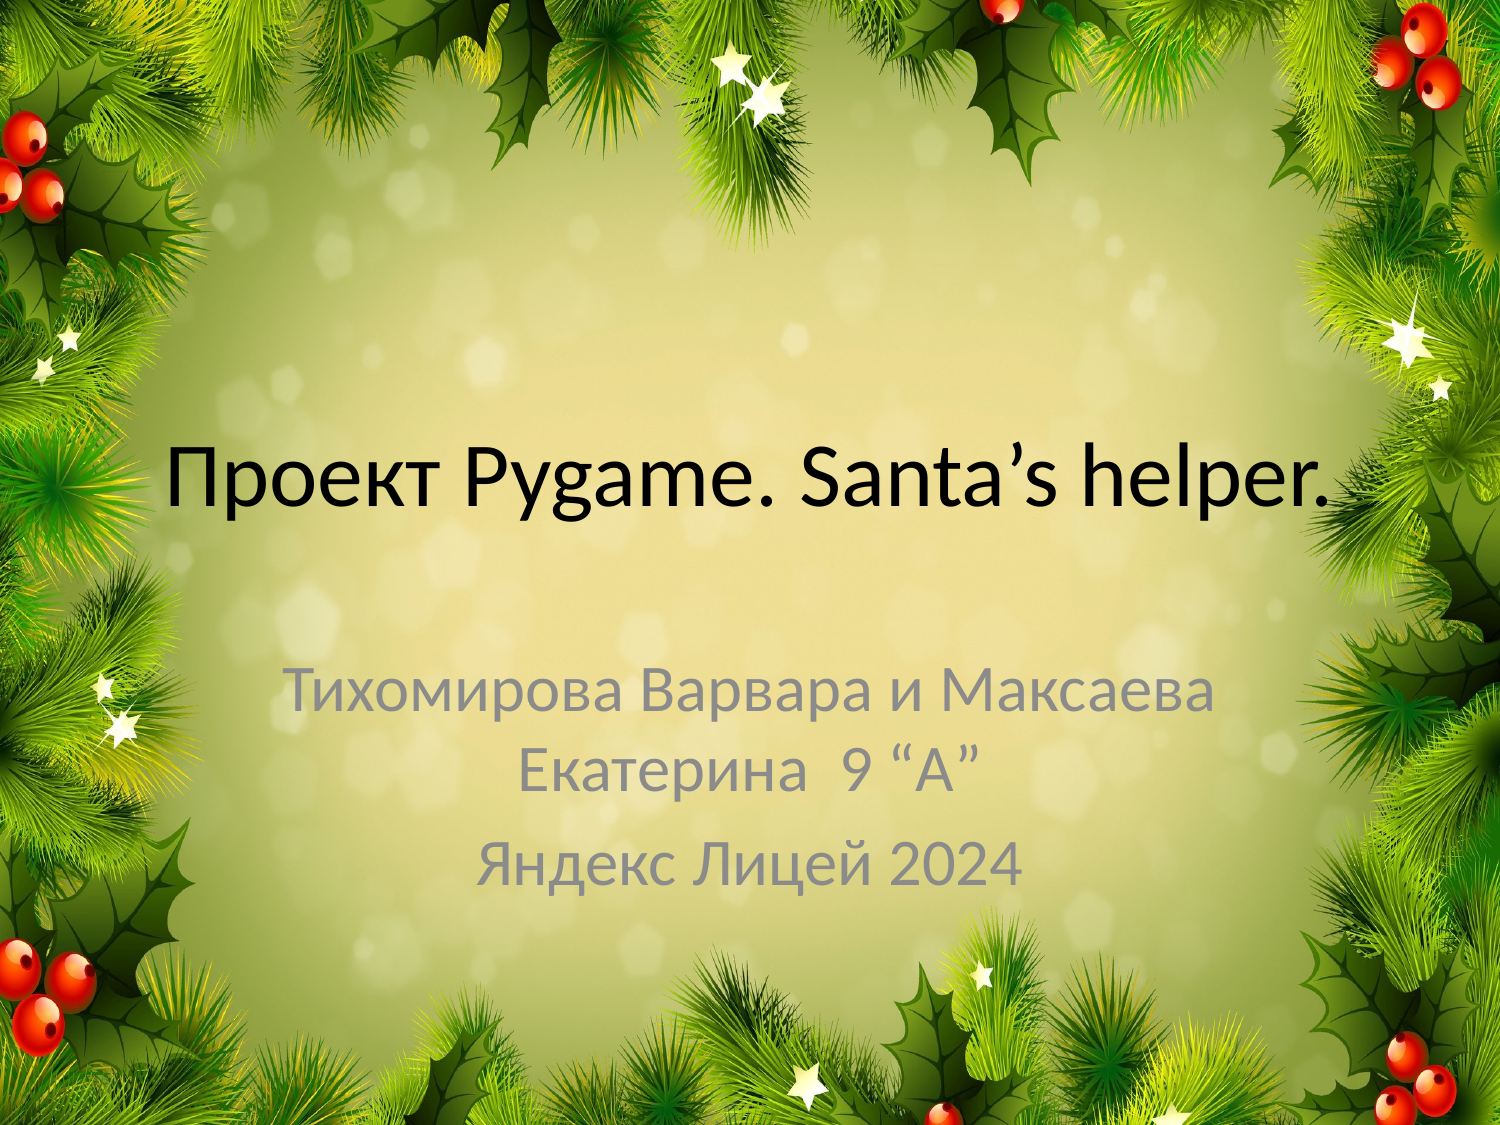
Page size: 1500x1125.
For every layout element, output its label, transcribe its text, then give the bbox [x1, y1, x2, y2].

title Проект Pygame. Santa’s helper. [112, 349, 1388, 591]
picture [0, 0, 1500, 1125]
subtitle Тихомирова Варвара и Максаева Екатерина 9 “А” Яндекс Лицей 2024 [225, 637, 1275, 925]
